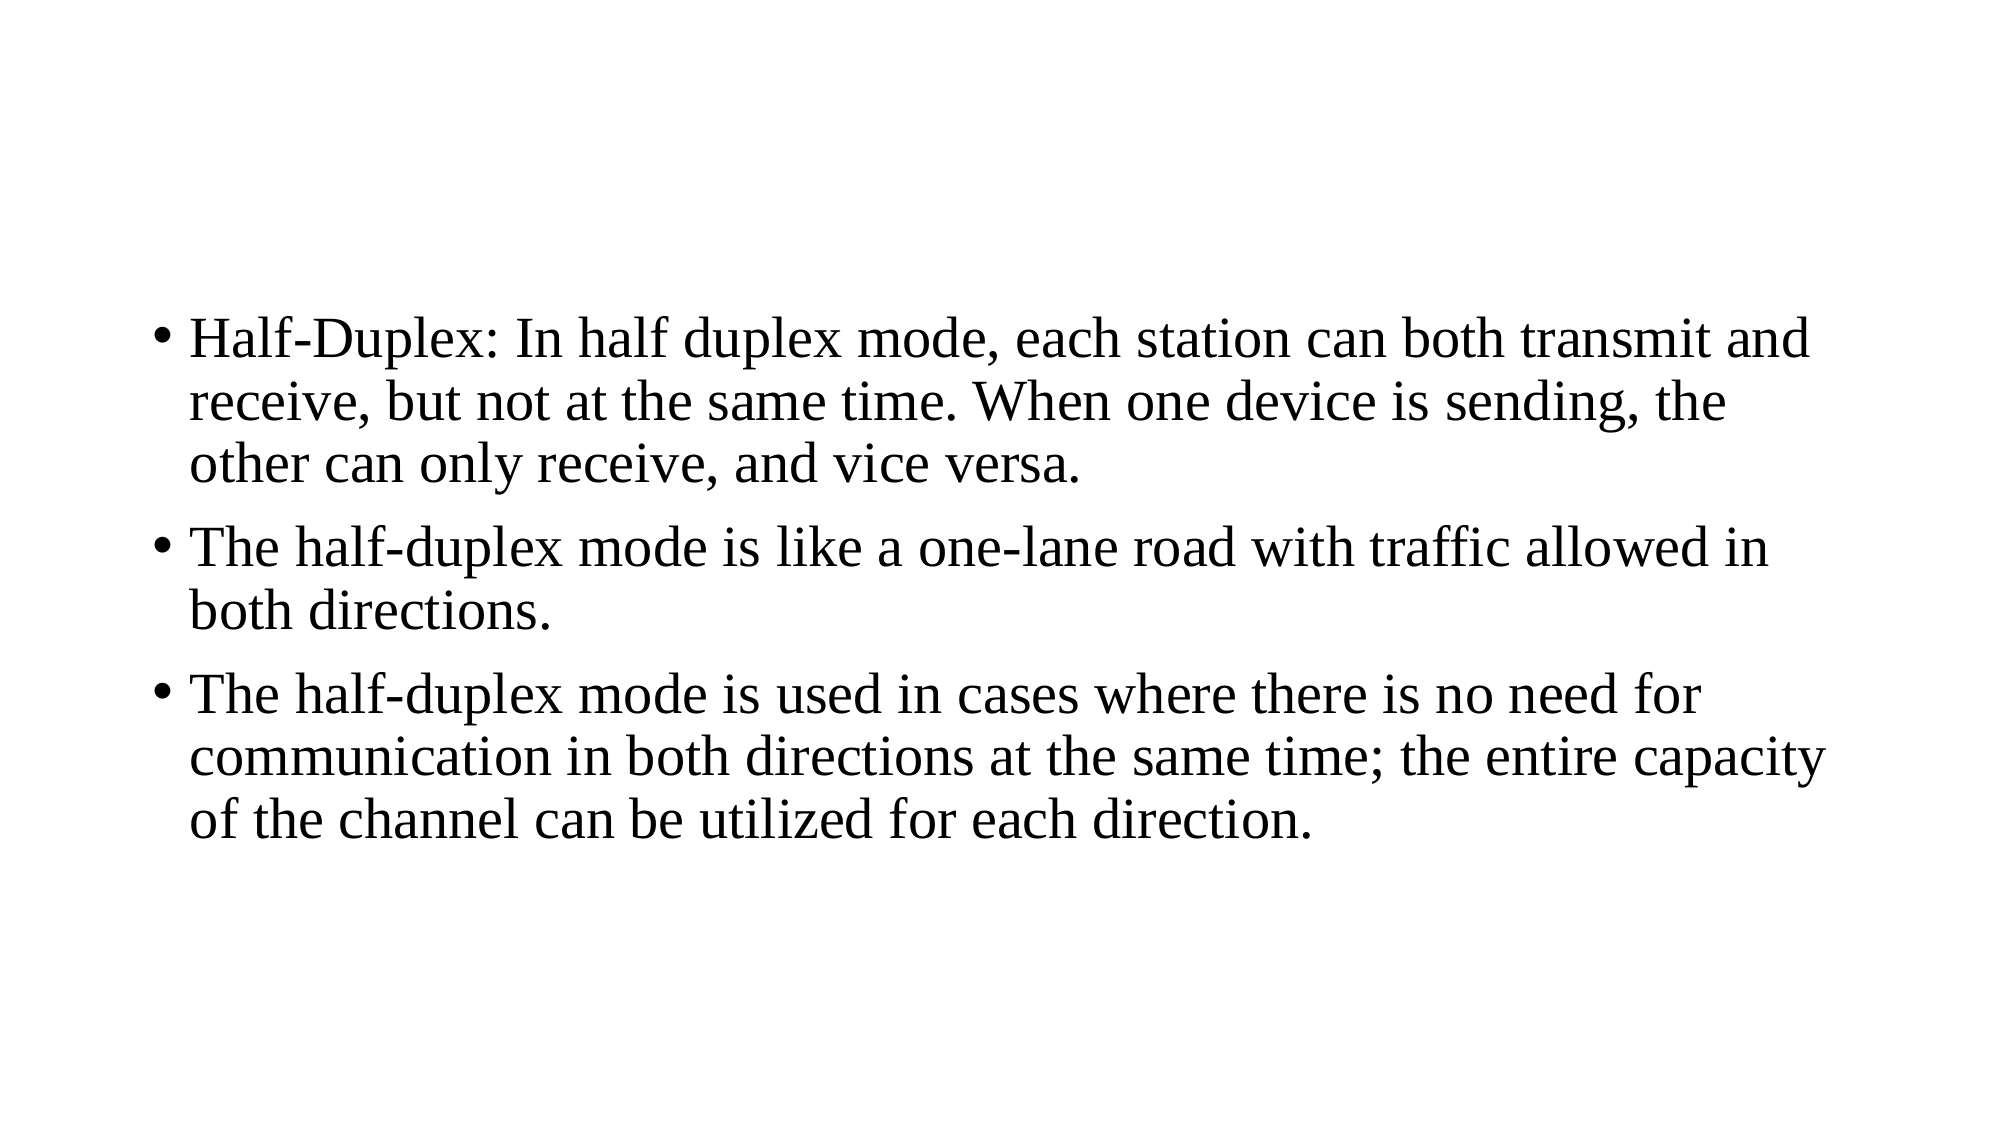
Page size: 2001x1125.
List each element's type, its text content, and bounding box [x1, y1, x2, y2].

list Half-Duplex: In half duplex mode, each station can both transmit and receive, but not at the same time. When one device is sending, the other can only receive, and vice versa. The half-duplex mode is like a one-lane road with traffic allowed in both directions. The half-duplex mode is used in cases where there is no need for communication in both directions at the same time; the entire capacity of the channel can be utilized for each direction. [137, 299, 1863, 1014]
